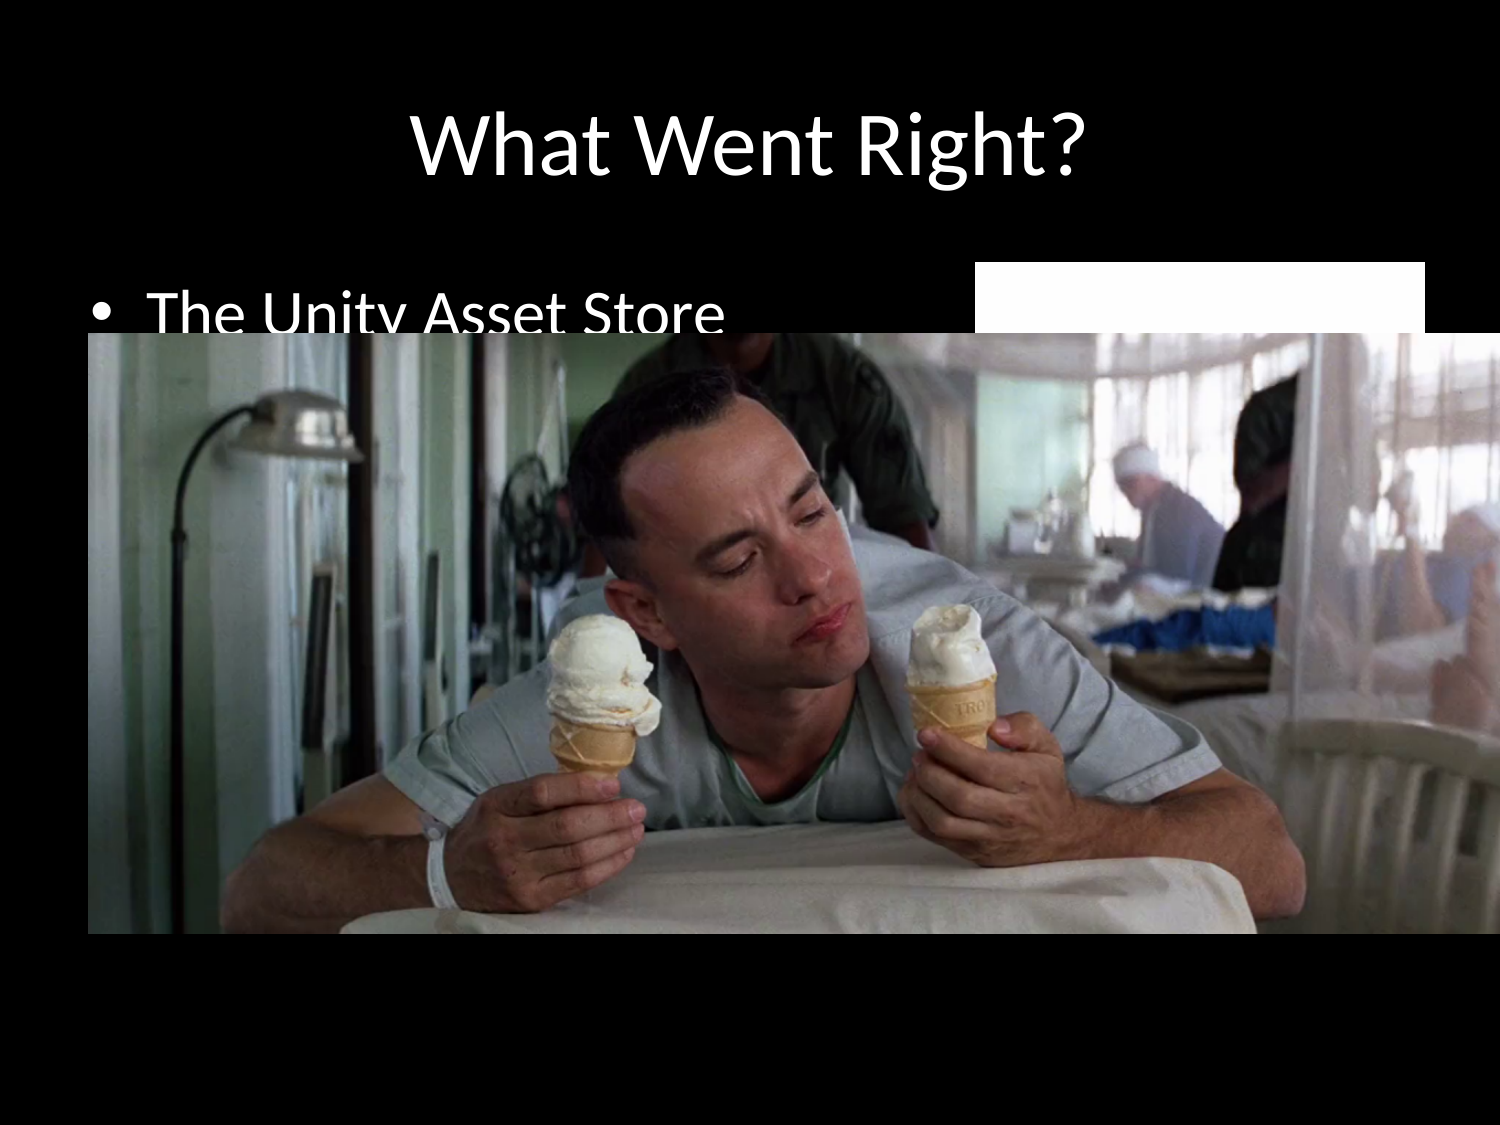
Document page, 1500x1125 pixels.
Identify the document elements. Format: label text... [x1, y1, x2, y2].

title What Went Right? [75, 45, 1425, 233]
list The Unity Asset Store Class feedback Frequency analysis Short sprints (3-day) Fast pivots Long, collaborative coding sessions Specialization [75, 262, 1425, 1005]
picture [87, 262, 1500, 935]
